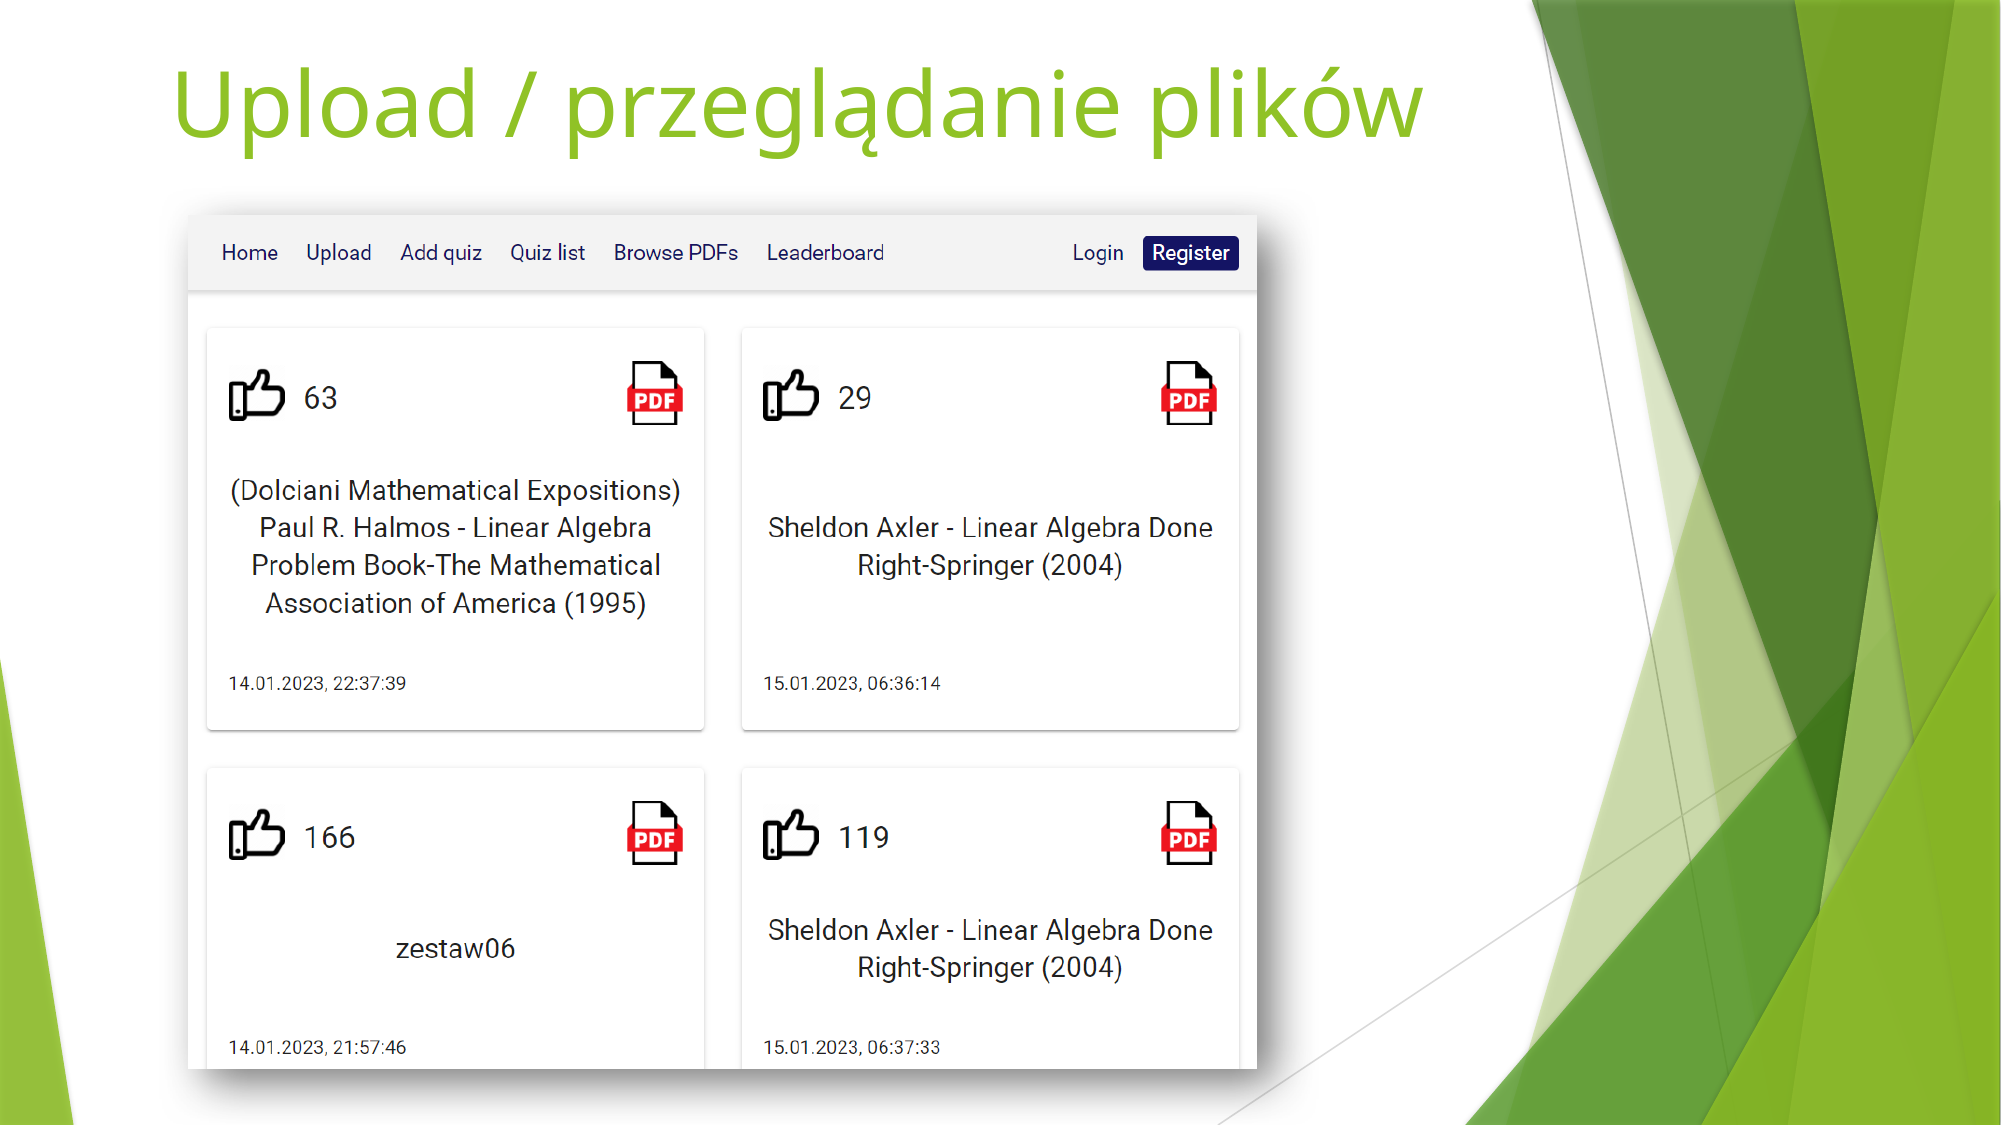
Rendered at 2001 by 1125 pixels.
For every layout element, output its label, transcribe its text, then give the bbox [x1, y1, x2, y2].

title Upload / przeglądanie plików [75, 38, 1522, 216]
picture [188, 215, 1258, 1070]
